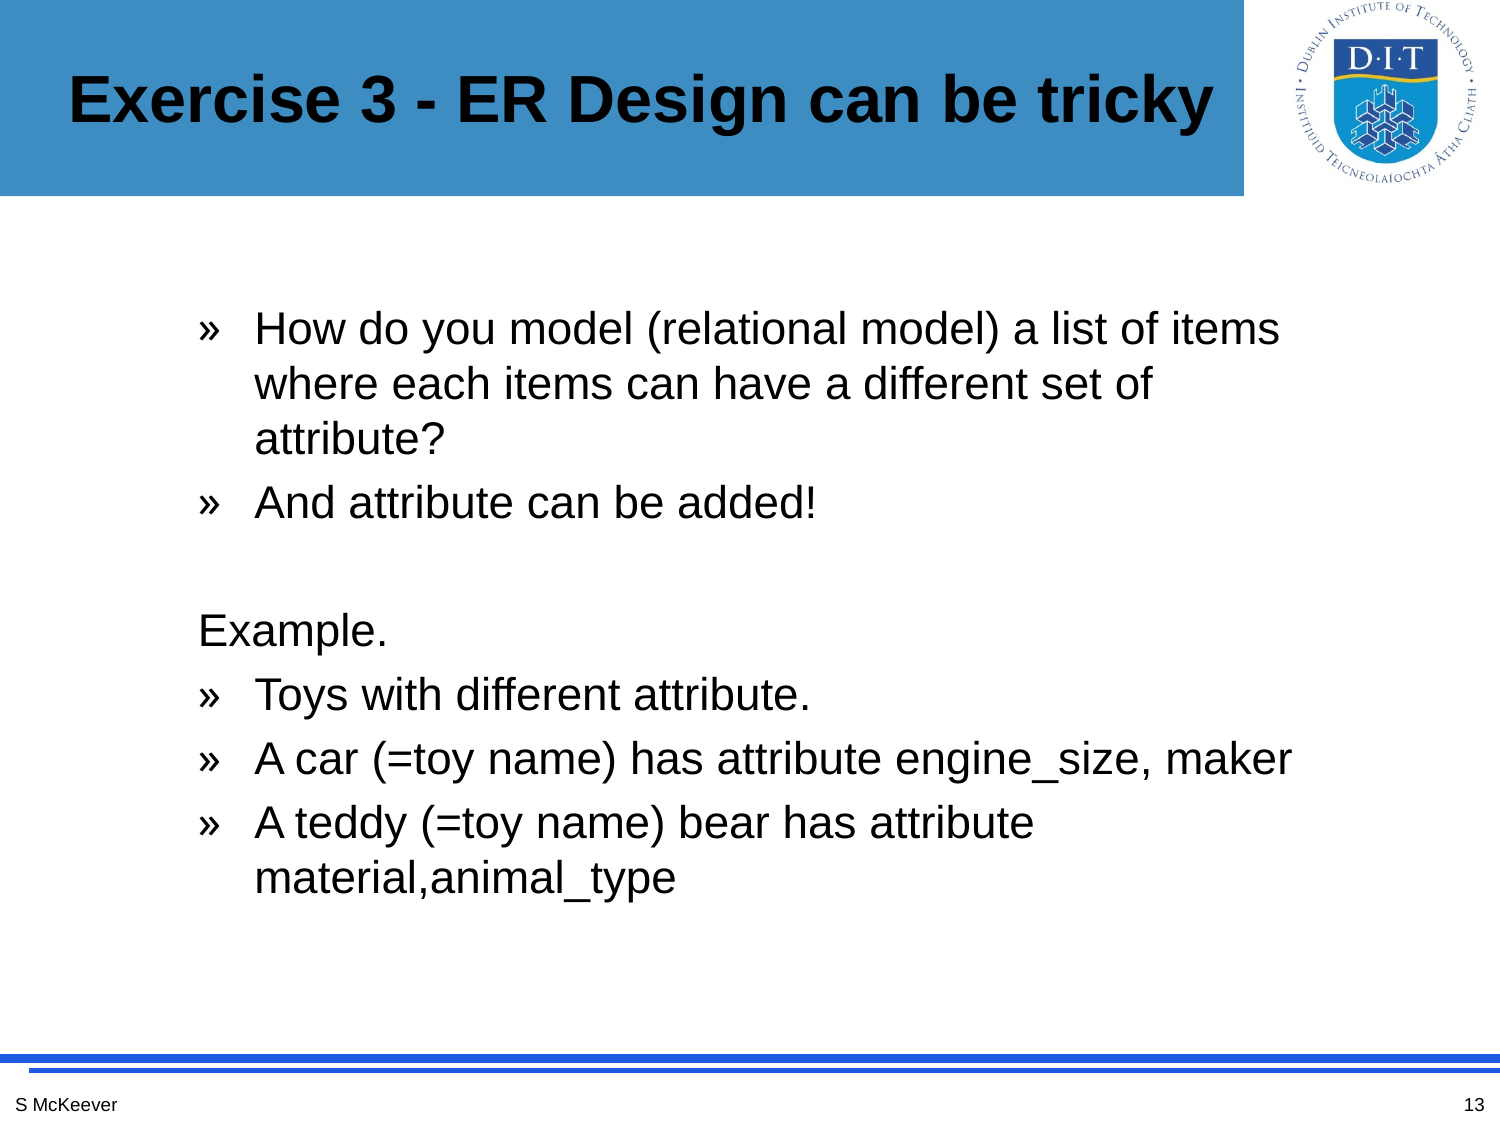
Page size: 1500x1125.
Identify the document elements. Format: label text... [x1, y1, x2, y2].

picture [1293, 0, 1478, 185]
picture [1364, 85, 1419, 155]
slide_number 13 [1149, 1084, 1500, 1125]
title Exercise 3 - ER Design can be tricky [52, 2, 1364, 191]
list How do you model (relational model) a list of items where each items can have a different set of attribute? And attribute can be added! Example. Toys with different attribute. A car (=toy name) has attribute engine_size, maker A teddy (=toy name) bear has attribute material,animal_type [182, 290, 1364, 445]
slide_number S McKeever [0, 1084, 351, 1125]
